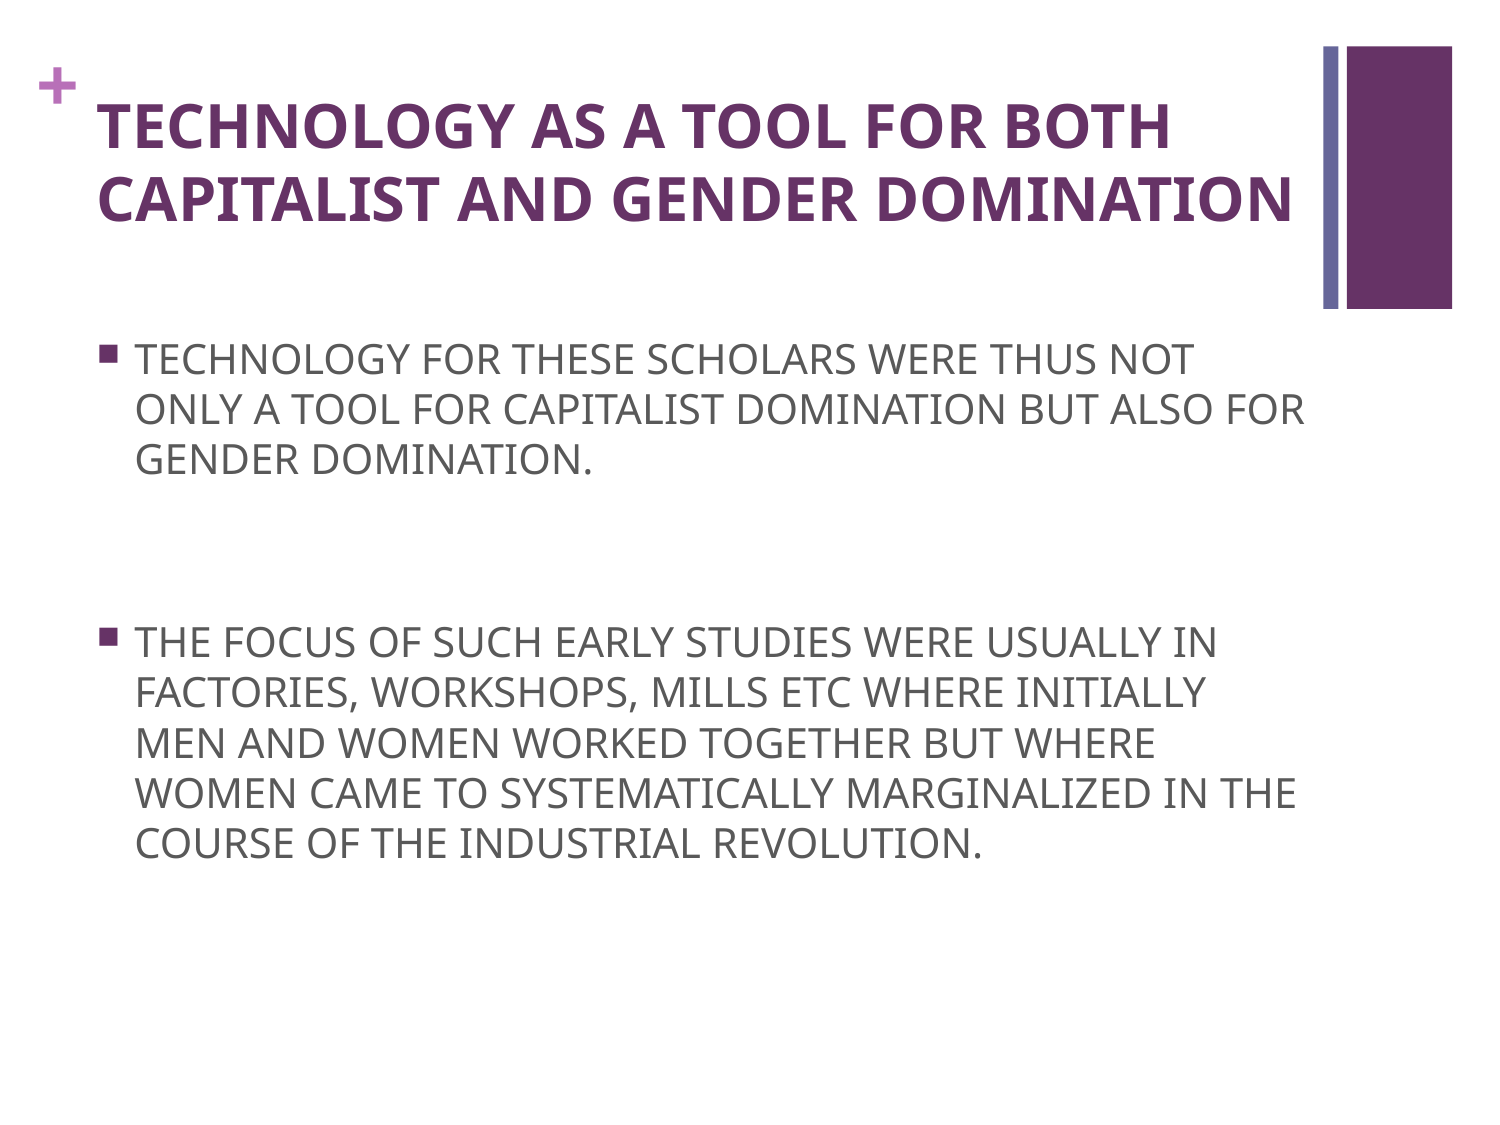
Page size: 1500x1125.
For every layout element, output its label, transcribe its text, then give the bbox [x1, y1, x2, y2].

title TECHNOLOGY AS A TOOL FOR BOTH CAPITALIST AND GENDER DOMINATION [81, 79, 1322, 263]
list TECHNOLOGY FOR THESE SCHOLARS WERE THUS NOT ONLY A TOOL FOR CAPITALIST DOMINATION BUT ALSO FOR GENDER DOMINATION. THE FOCUS OF SUCH EARLY STUDIES WERE USUALLY IN FACTORIES, WORKSHOPS, MILLS ETC WHERE INITIALLY MEN AND WOMEN WORKED TOGETHER BUT WHERE WOMEN CAME TO SYSTEMATICALLY MARGINALIZED IN THE COURSE OF THE INDUSTRIAL REVOLUTION. [81, 324, 1322, 1005]
